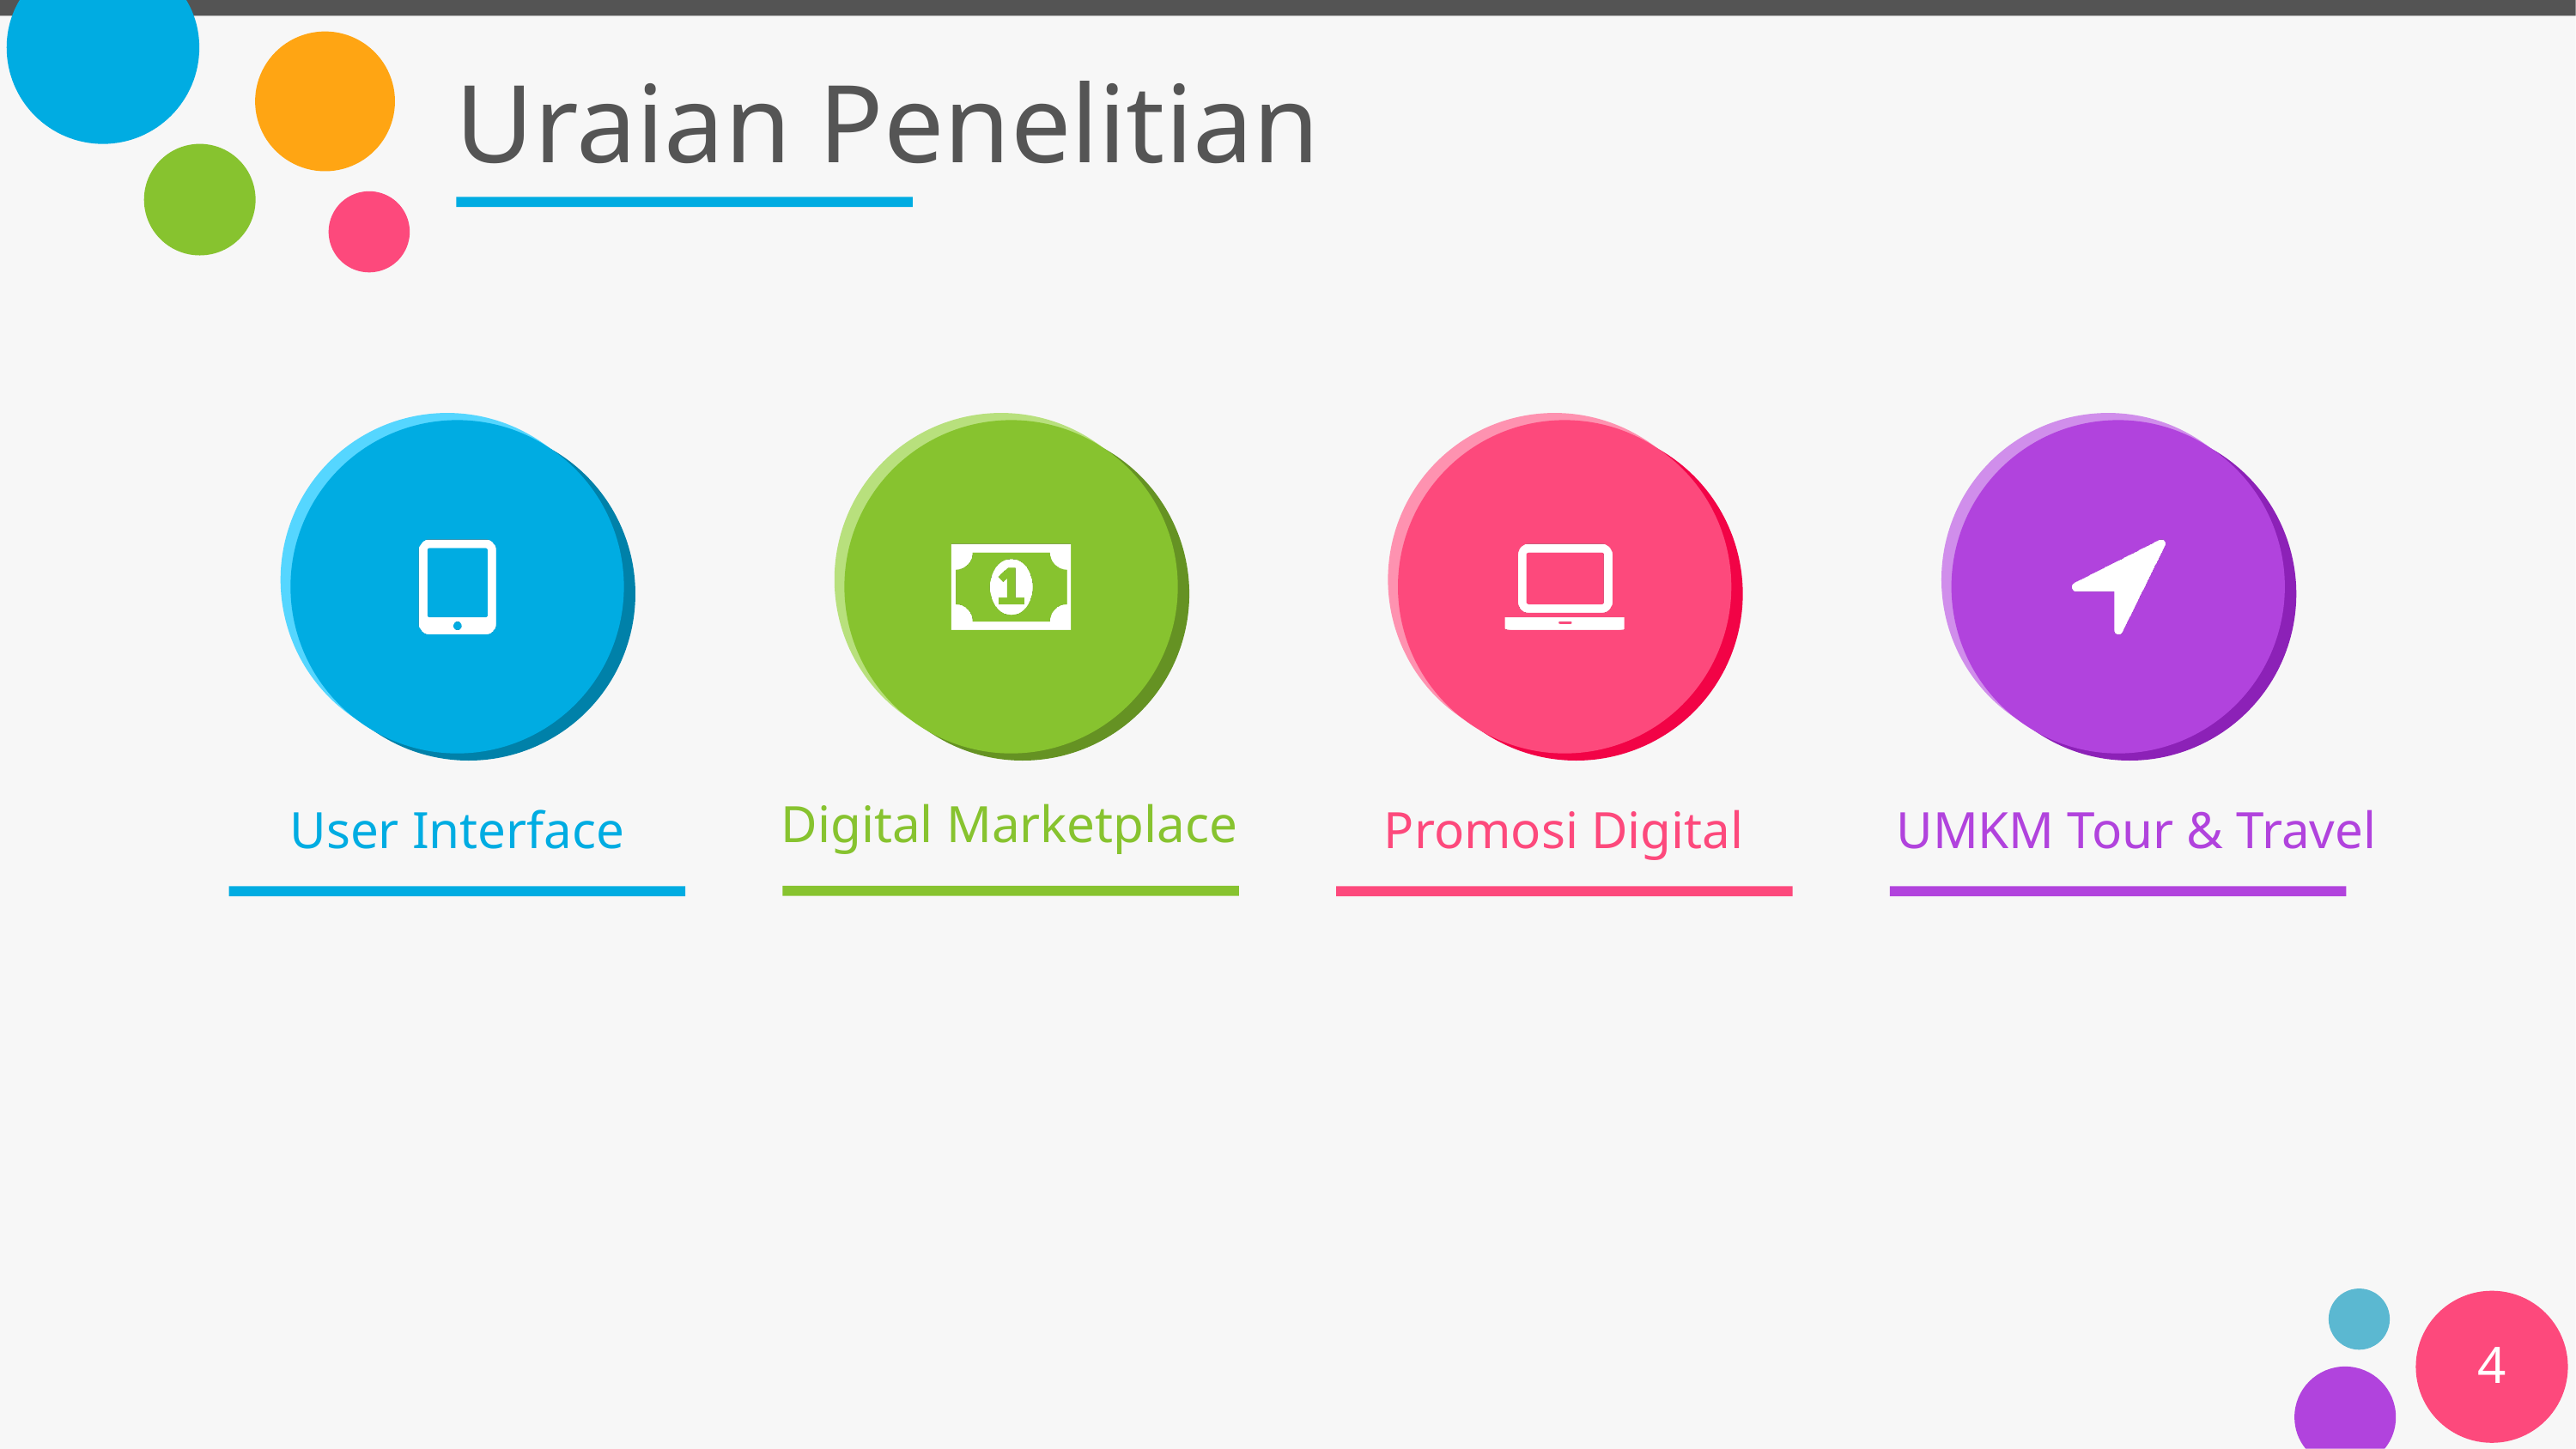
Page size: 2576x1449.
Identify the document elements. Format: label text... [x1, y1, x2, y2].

picture [951, 526, 1072, 647]
list UMKM Tour & Travel [1856, 786, 2416, 888]
list Promosi Digital [1302, 774, 1826, 876]
slide_number 4 [2415, 1328, 2568, 1406]
picture [2057, 526, 2178, 647]
list Digital Marketplace [747, 780, 1272, 882]
picture [419, 540, 495, 634]
title Uraian Penelitian [433, 34, 2454, 204]
list User Interface [197, 774, 717, 876]
picture [1504, 526, 1625, 647]
